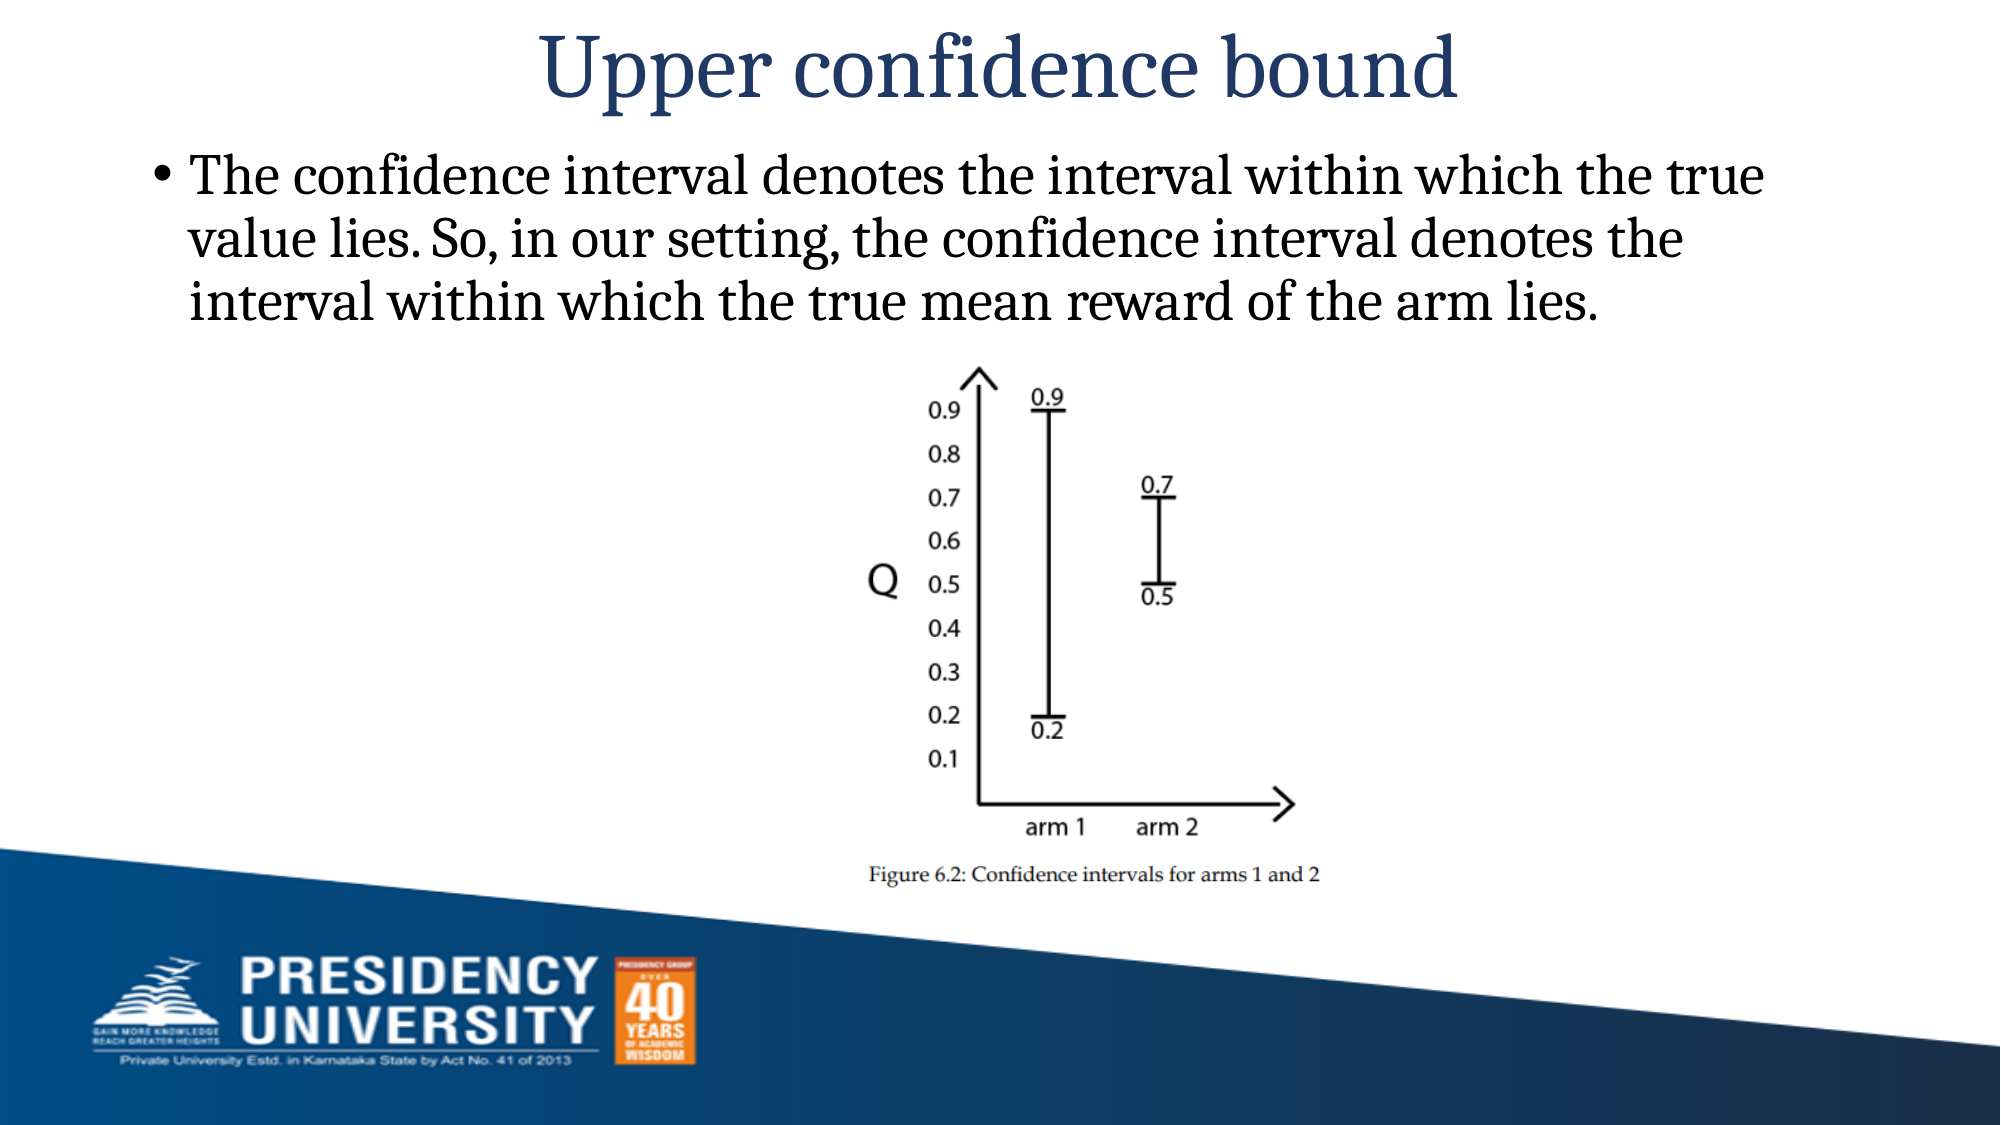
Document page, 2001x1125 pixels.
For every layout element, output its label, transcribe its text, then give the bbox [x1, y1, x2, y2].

list The confidence interval denotes the interval within which the true value lies. So, in our setting, the confidence interval denotes the interval within which the true mean reward of the arm lies. [137, 136, 1863, 851]
picture [0, 341, 2000, 1125]
title Upper confidence bound [137, 0, 1863, 136]
